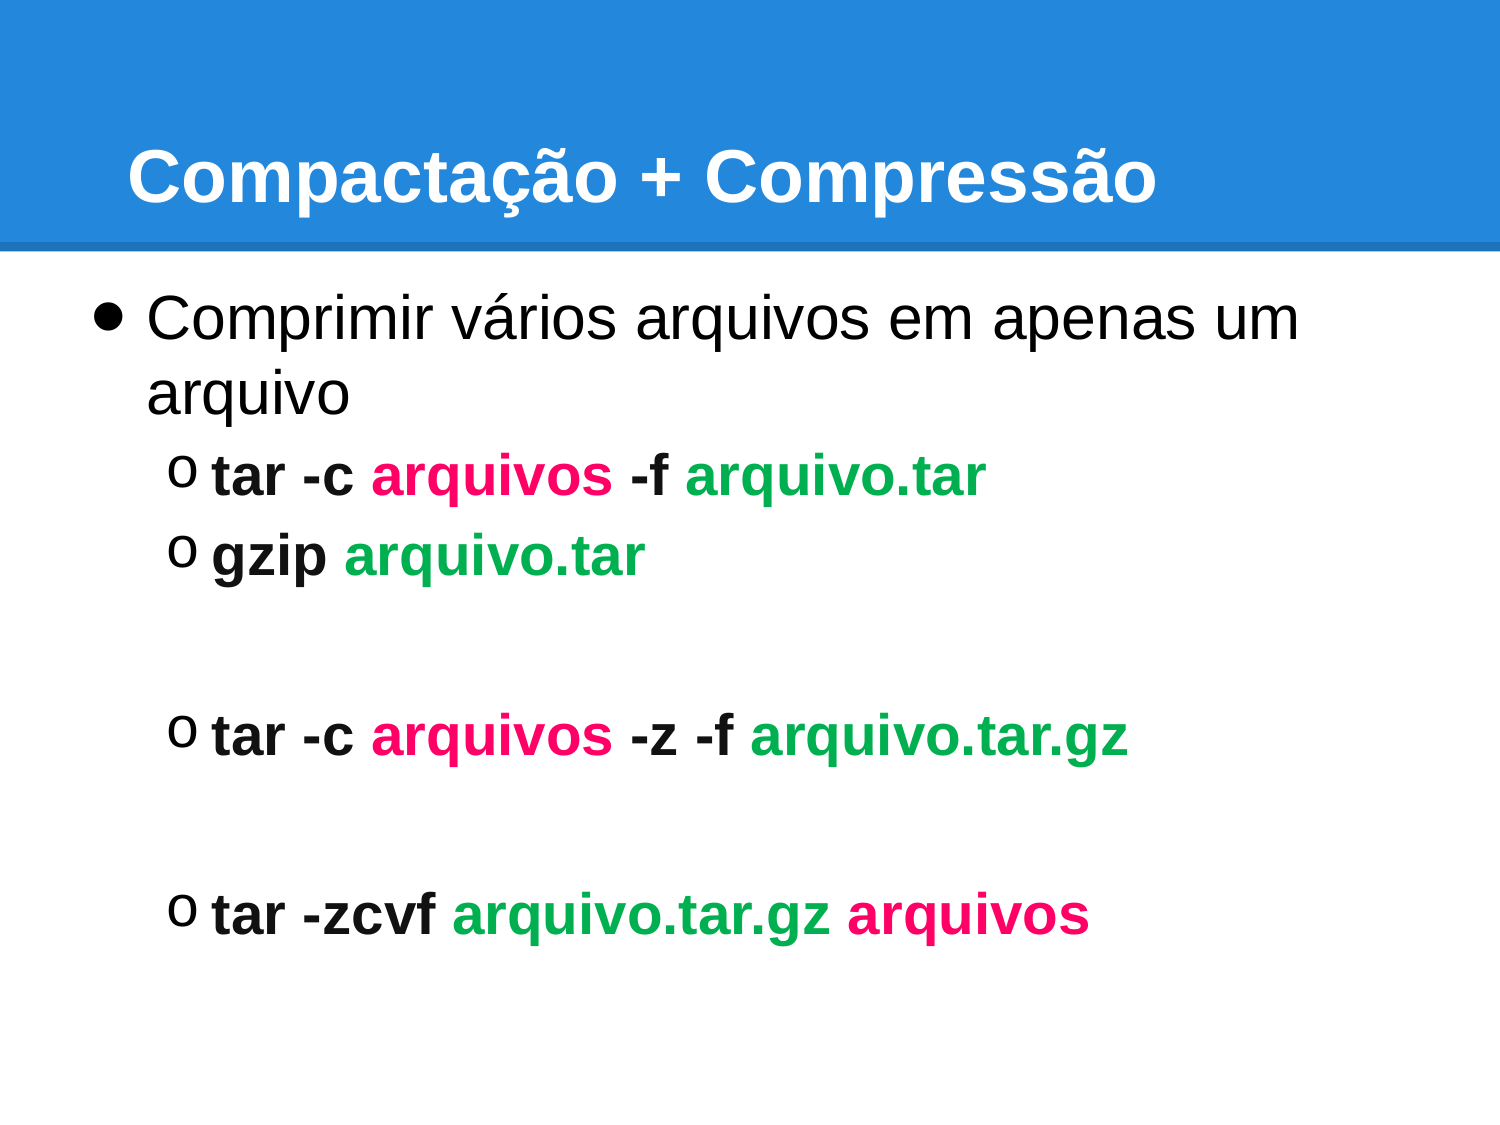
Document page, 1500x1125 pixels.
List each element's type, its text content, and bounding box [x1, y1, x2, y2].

title Compactação + Compressão [75, 45, 1425, 233]
list Comprimir vários arquivos em apenas um arquivo tar -c arquivos -f arquivo.tar gzip arquivo.tar tar -c arquivos -z -f arquivo.tar.gz tar -zcvf arquivo.tar.gz arquivos [75, 262, 1425, 1078]
